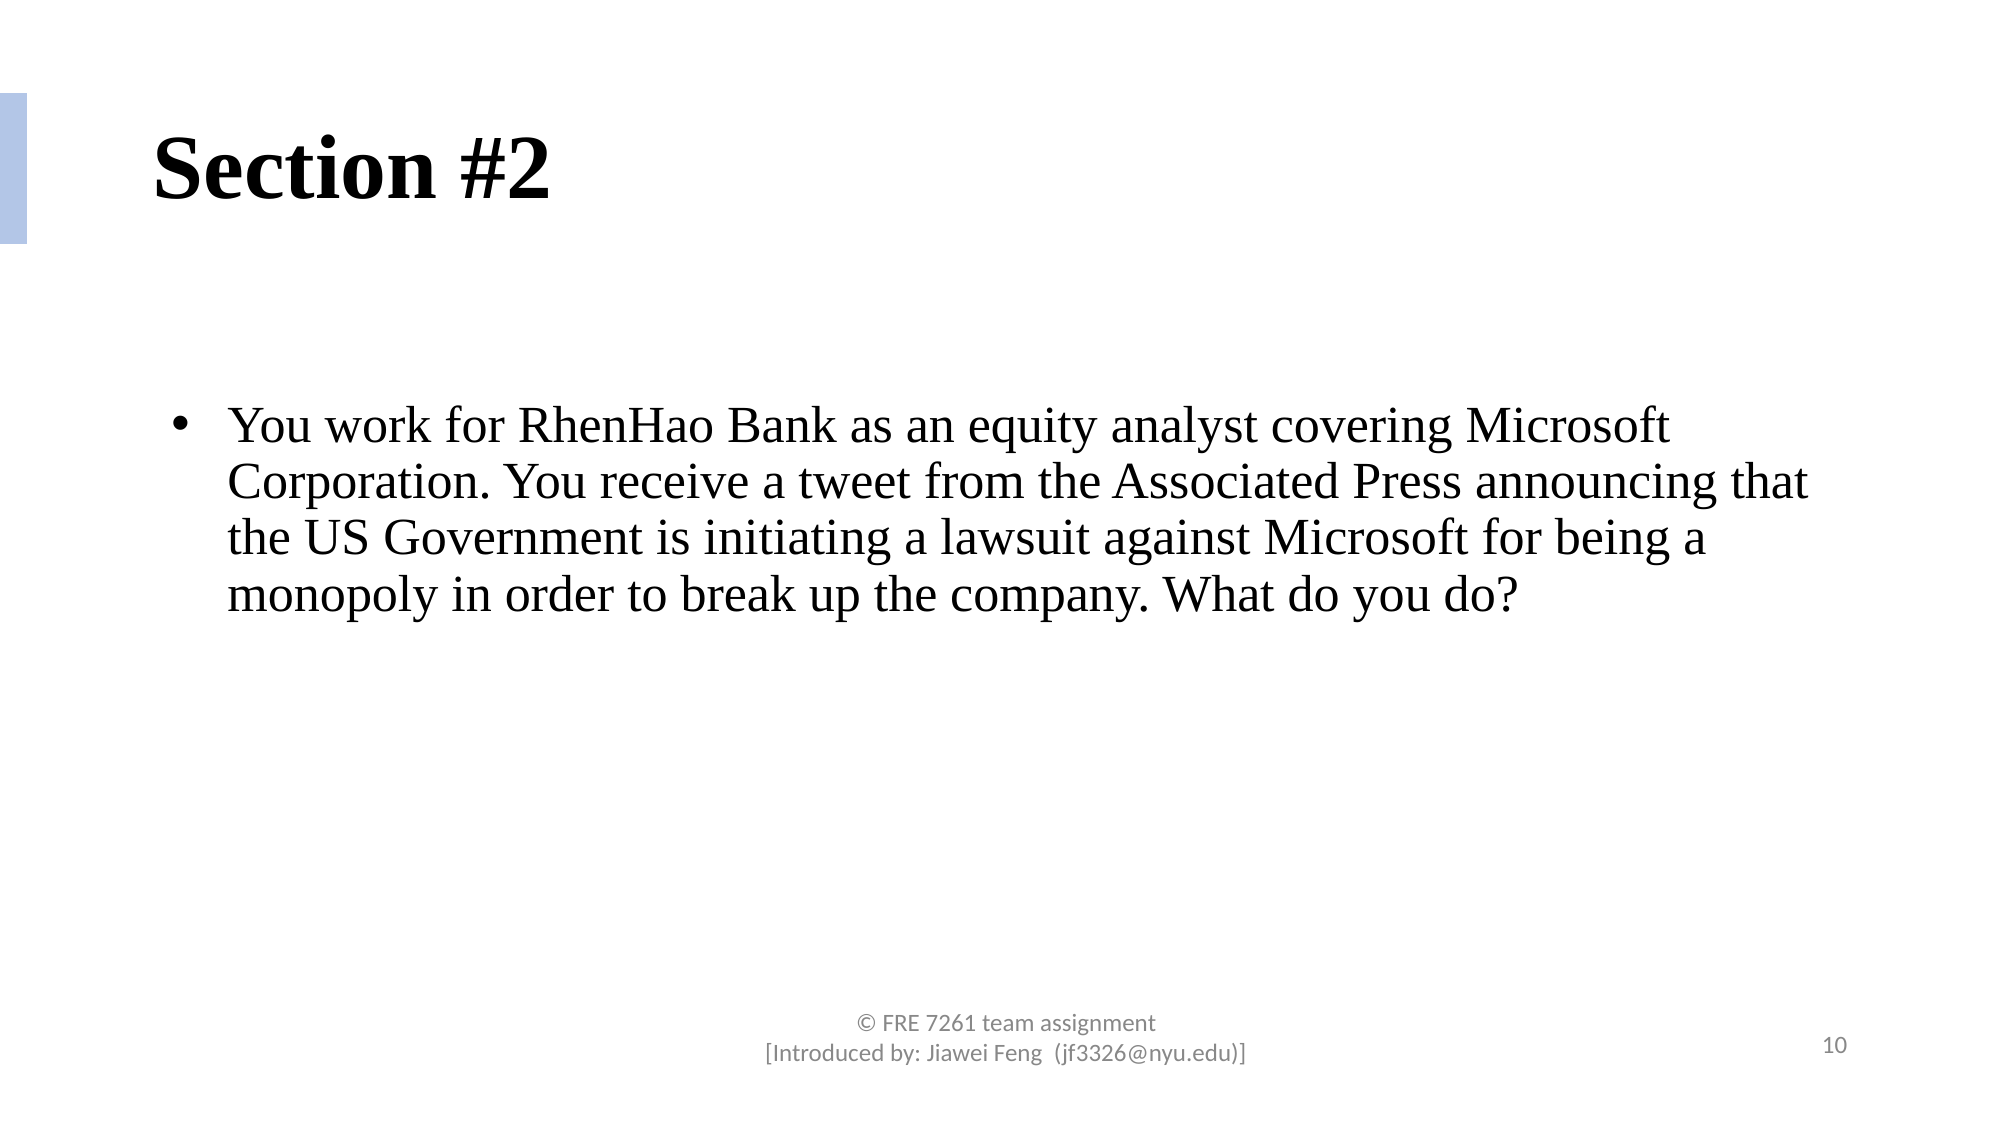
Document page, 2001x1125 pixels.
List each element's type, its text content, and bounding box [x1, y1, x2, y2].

text_box [0, 94, 27, 243]
slide_number 10 [1412, 1013, 1863, 1074]
title Section #2 [137, 59, 1863, 278]
footer © FRE 7261 team assignment [Introduced by: Jiawei Feng (jf3326@nyu.edu)] [668, 1006, 1344, 1067]
list You work for RhenHao Bank as an equity analyst covering Microsoft Corporation. You receive a tweet from the Associated Press announcing that the US Government is initiating a lawsuit against Microsoft for being a monopoly in order to break up the company. What do you do? [137, 299, 1863, 1014]
